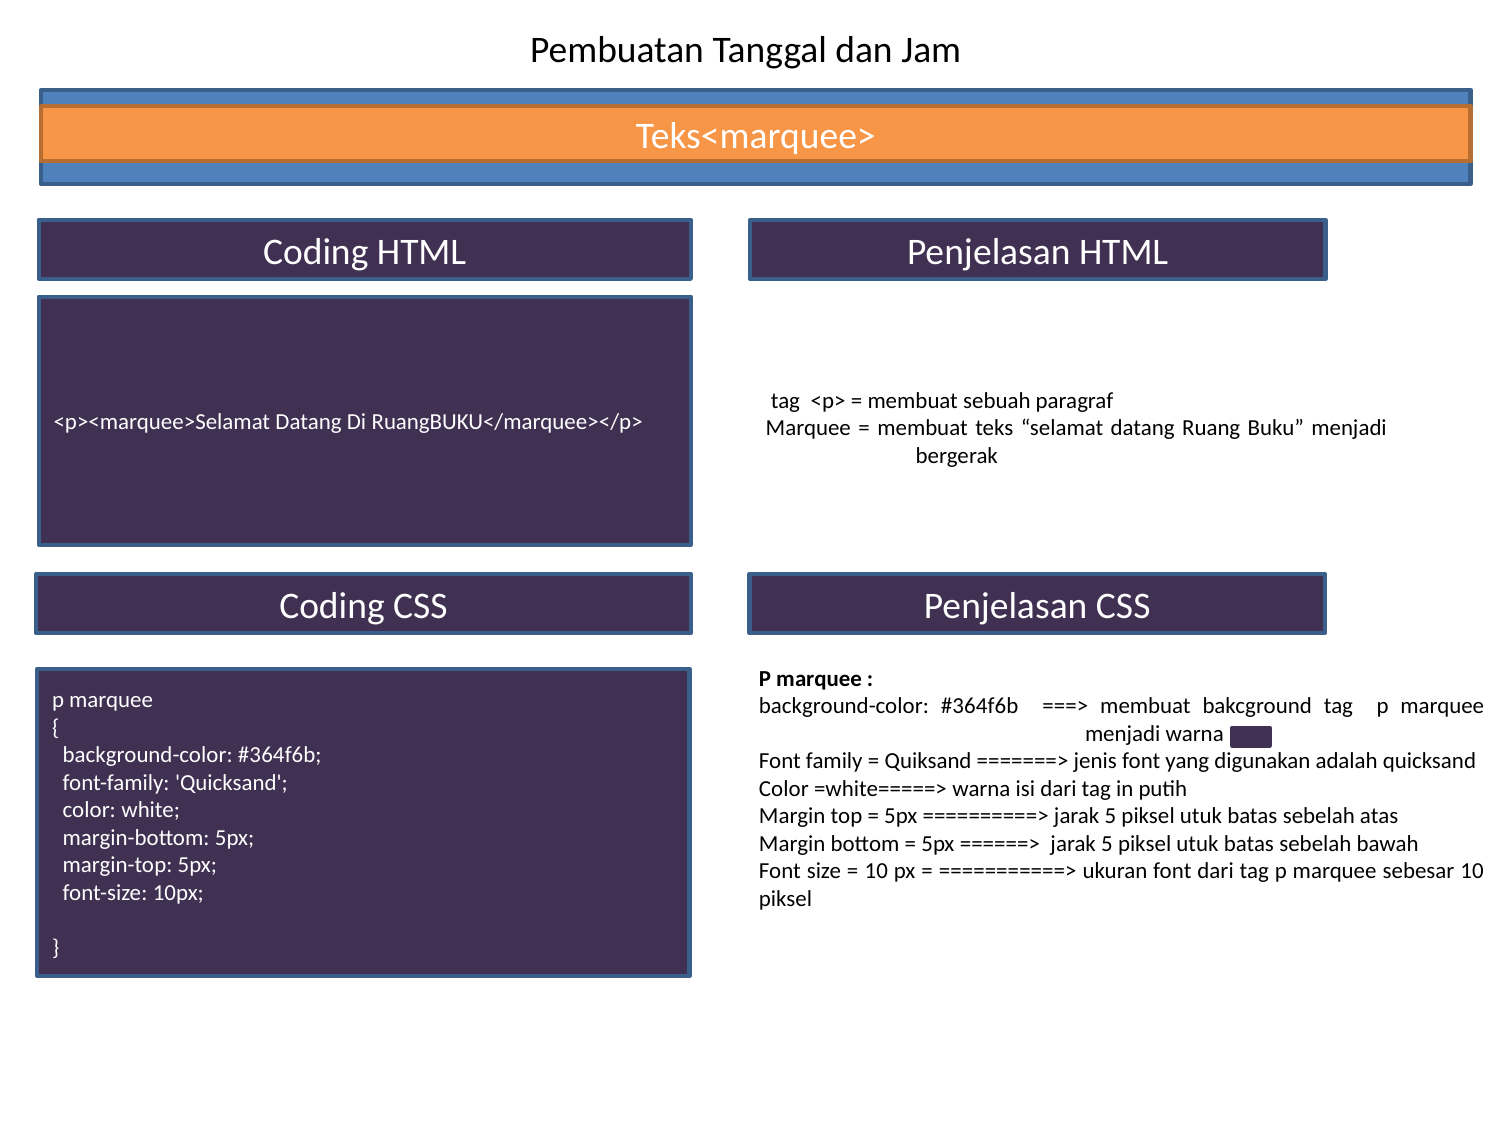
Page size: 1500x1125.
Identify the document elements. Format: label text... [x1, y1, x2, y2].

text_box [39, 163, 1473, 186]
text_box Pembuatan Tanggal dan Jam [59, 17, 1432, 79]
text_box Penjelasan HTML [748, 218, 1328, 281]
text_box P marquee : background-color: #364f6b ===> membuat bakcground tag p marquee menjadi warna Font family = Quiksand =======> jenis font yang digunakan adalah quicksand Color =white=====> warna isi dari tag in putih Margin top = 5px ==========> jarak 5 piksel utuk batas sebelah atas Margin bottom = 5px ======> jarak 5 piksel utuk batas sebelah bawah Font size = 10 px = ===========> ukuran font dari tag p marquee sebesar 10 piksel [742, 679, 1500, 978]
text_box Coding CSS [34, 572, 693, 635]
text_box Teks<marquee> [39, 104, 1473, 163]
text_box [1230, 726, 1272, 748]
text_box Penjelasan CSS [747, 572, 1327, 635]
text_box <p><marquee>Selamat Datang Di RuangBUKU</marquee></p> [37, 295, 693, 547]
text_box [39, 88, 1473, 104]
text_box tag <p> = membuat sebuah paragraf Marquee = membuat teks “selamat datang Ruang Buku” menjadi bergerak [749, 301, 1500, 553]
text_box Coding HTML [37, 218, 693, 281]
text_box p marquee { background-color: #364f6b; font-family: 'Quicksand'; color: white; margin-bottom: 5px; margin-top: 5px; font-size: 10px; } [35, 667, 692, 978]
